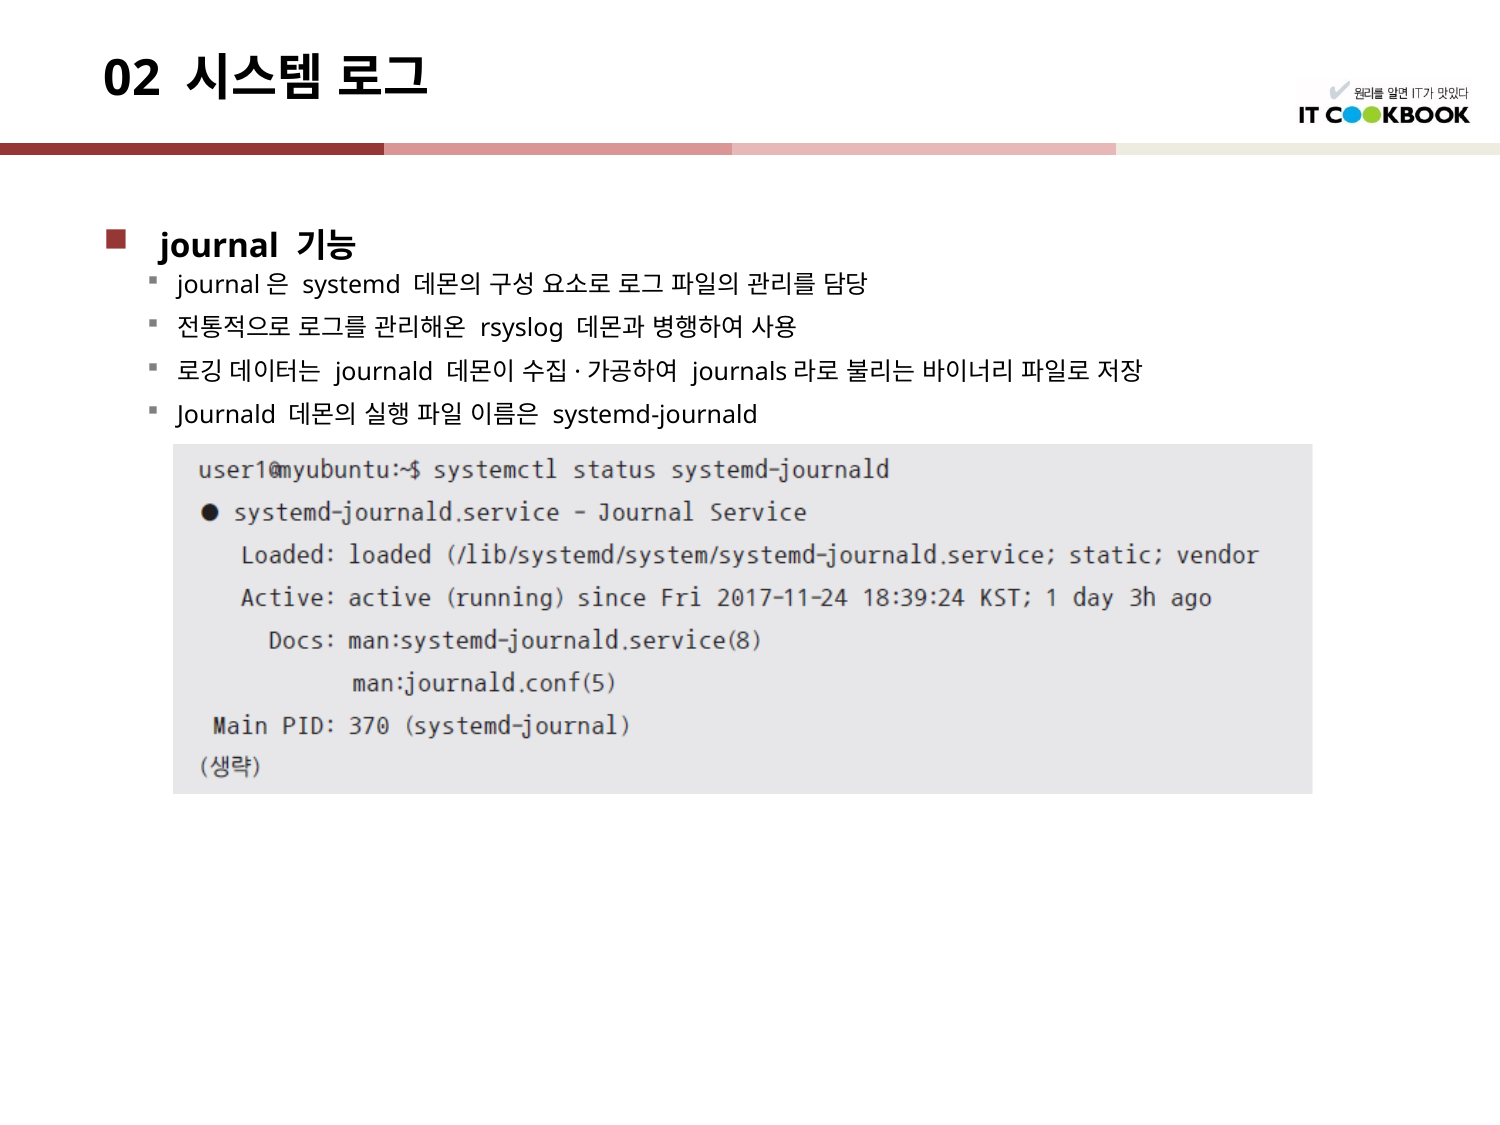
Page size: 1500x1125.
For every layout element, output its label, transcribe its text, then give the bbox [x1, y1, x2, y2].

picture [173, 444, 1318, 795]
picture [1295, 78, 1473, 125]
list journal 기능 journal은 systemd 데몬의 구성 요소로 로그 파일의 관리를 담당 전통적으로 로그를 관리해온 rsyslog 데몬과 병행하여 사용 로깅 데이터는 journald 데몬이 수집·가공하여 journals라로 불리는 바이너리 파일로 저장 Journald 데몬의 실행 파일 이름은 systemd-journald [88, 196, 1436, 1083]
title 02 시스템 로그 [88, 30, 1330, 121]
